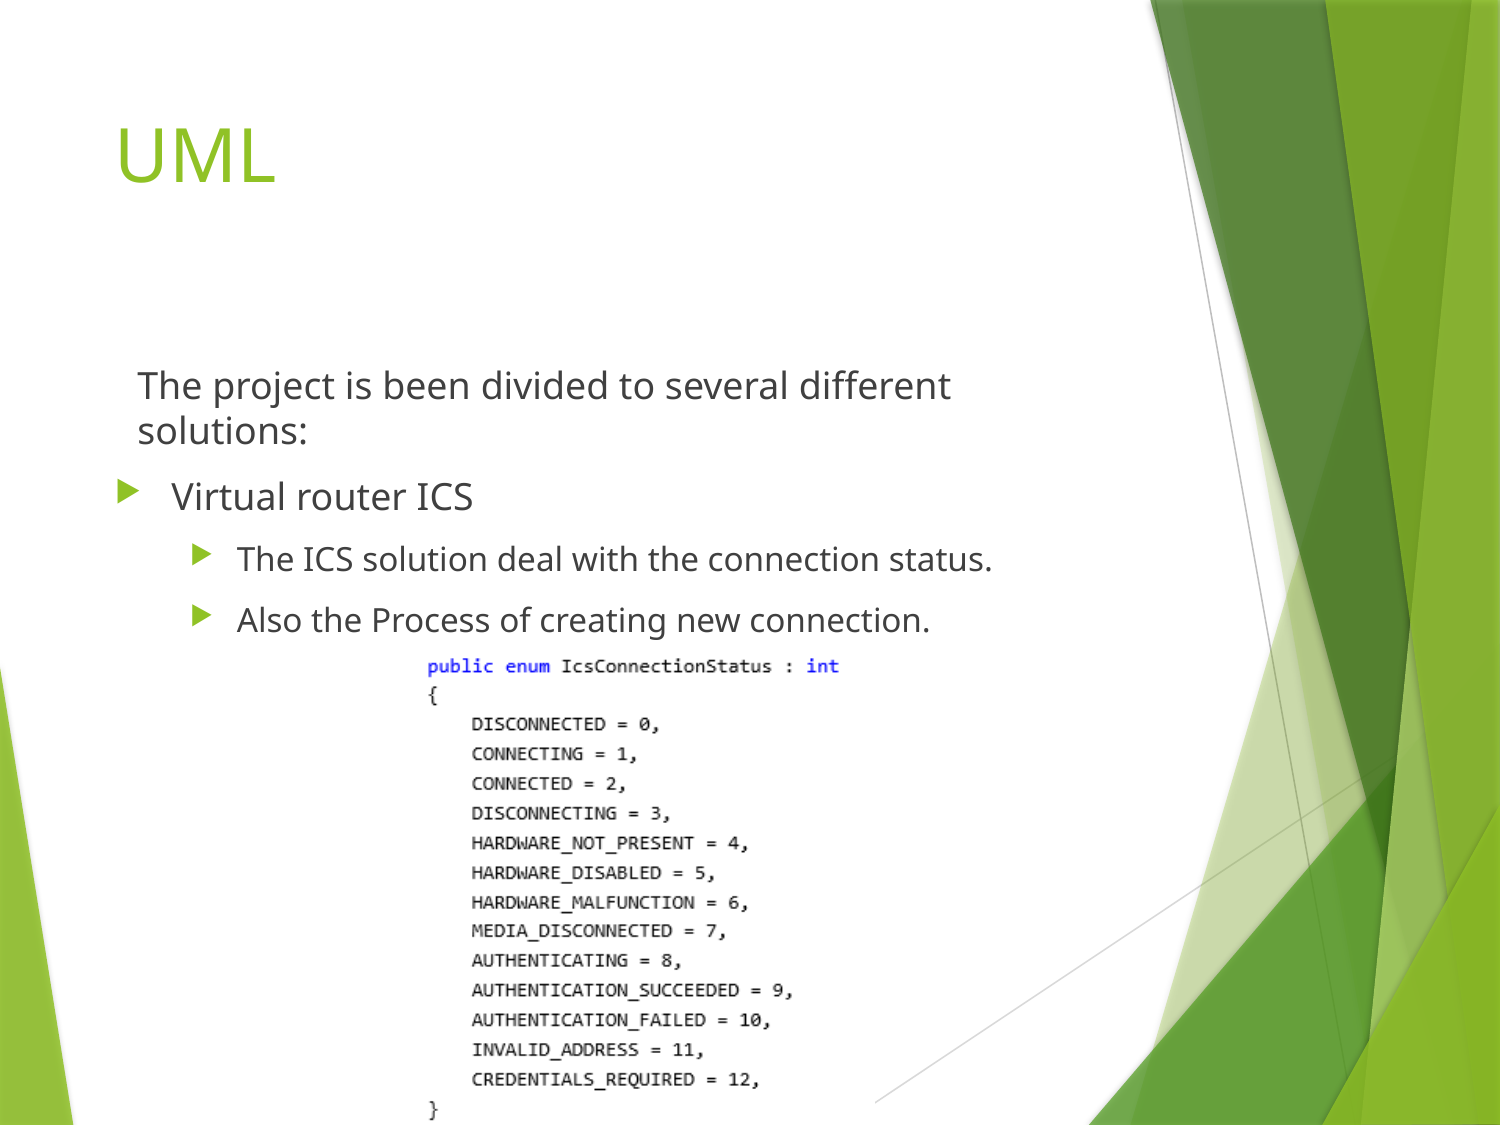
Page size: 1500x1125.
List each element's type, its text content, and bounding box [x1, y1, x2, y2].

title UML [99, 99, 1142, 317]
picture [399, 657, 876, 1125]
list The project is been divided to several different solutions: Virtual router ICS The ICS solution deal with the connection status. Also the Process of creating new connection. [99, 354, 1142, 992]
